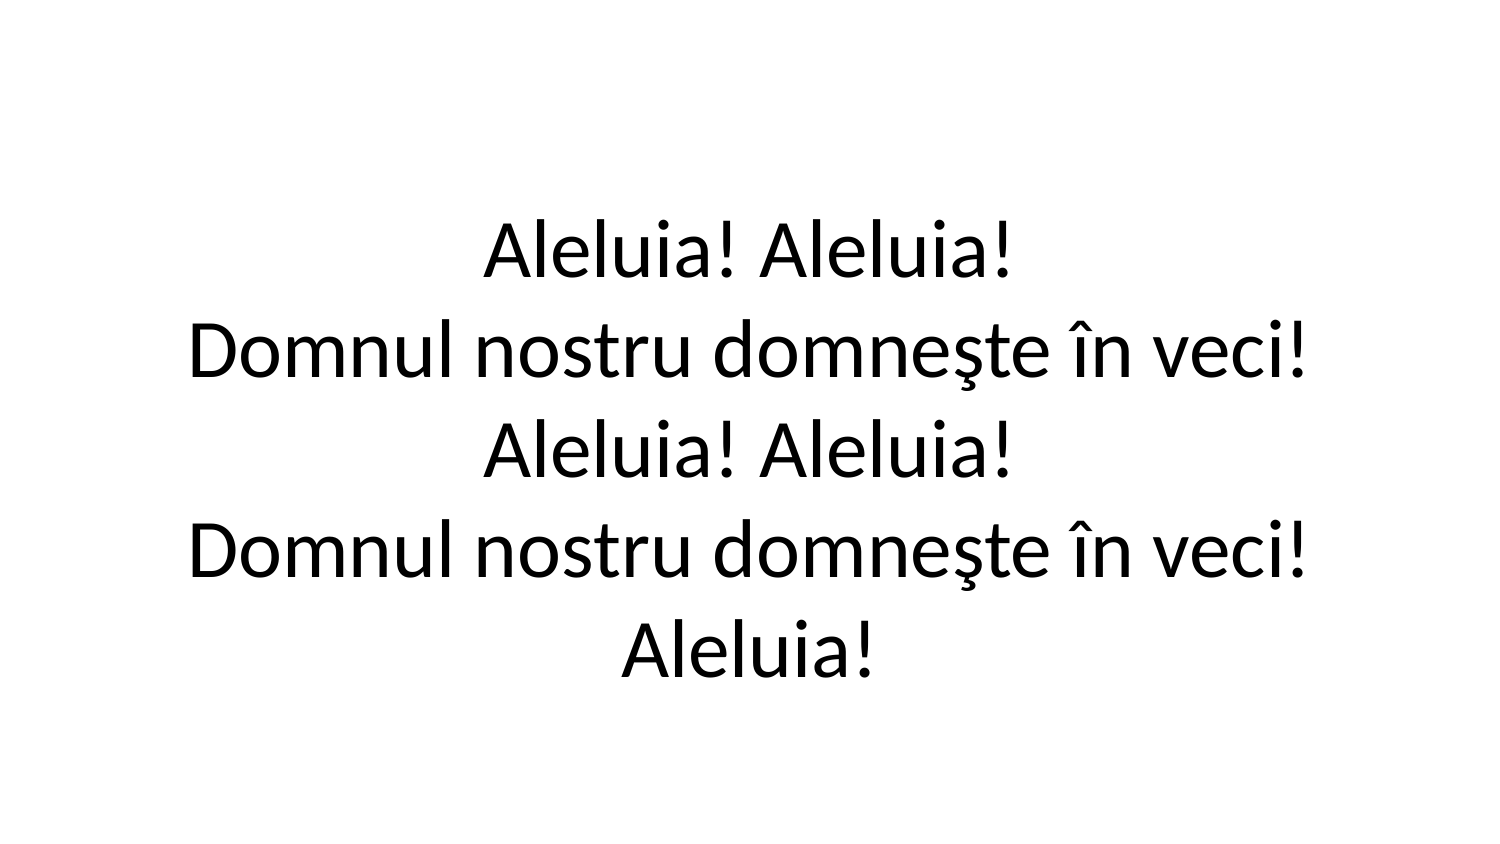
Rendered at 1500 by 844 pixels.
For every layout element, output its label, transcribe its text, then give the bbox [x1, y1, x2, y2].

text_box Aleluia! Aleluia! Domnul nostru domneşte în veci! Aleluia! Aleluia! Domnul nostru domneşte în veci! Aleluia! [172, 142, 1328, 702]
